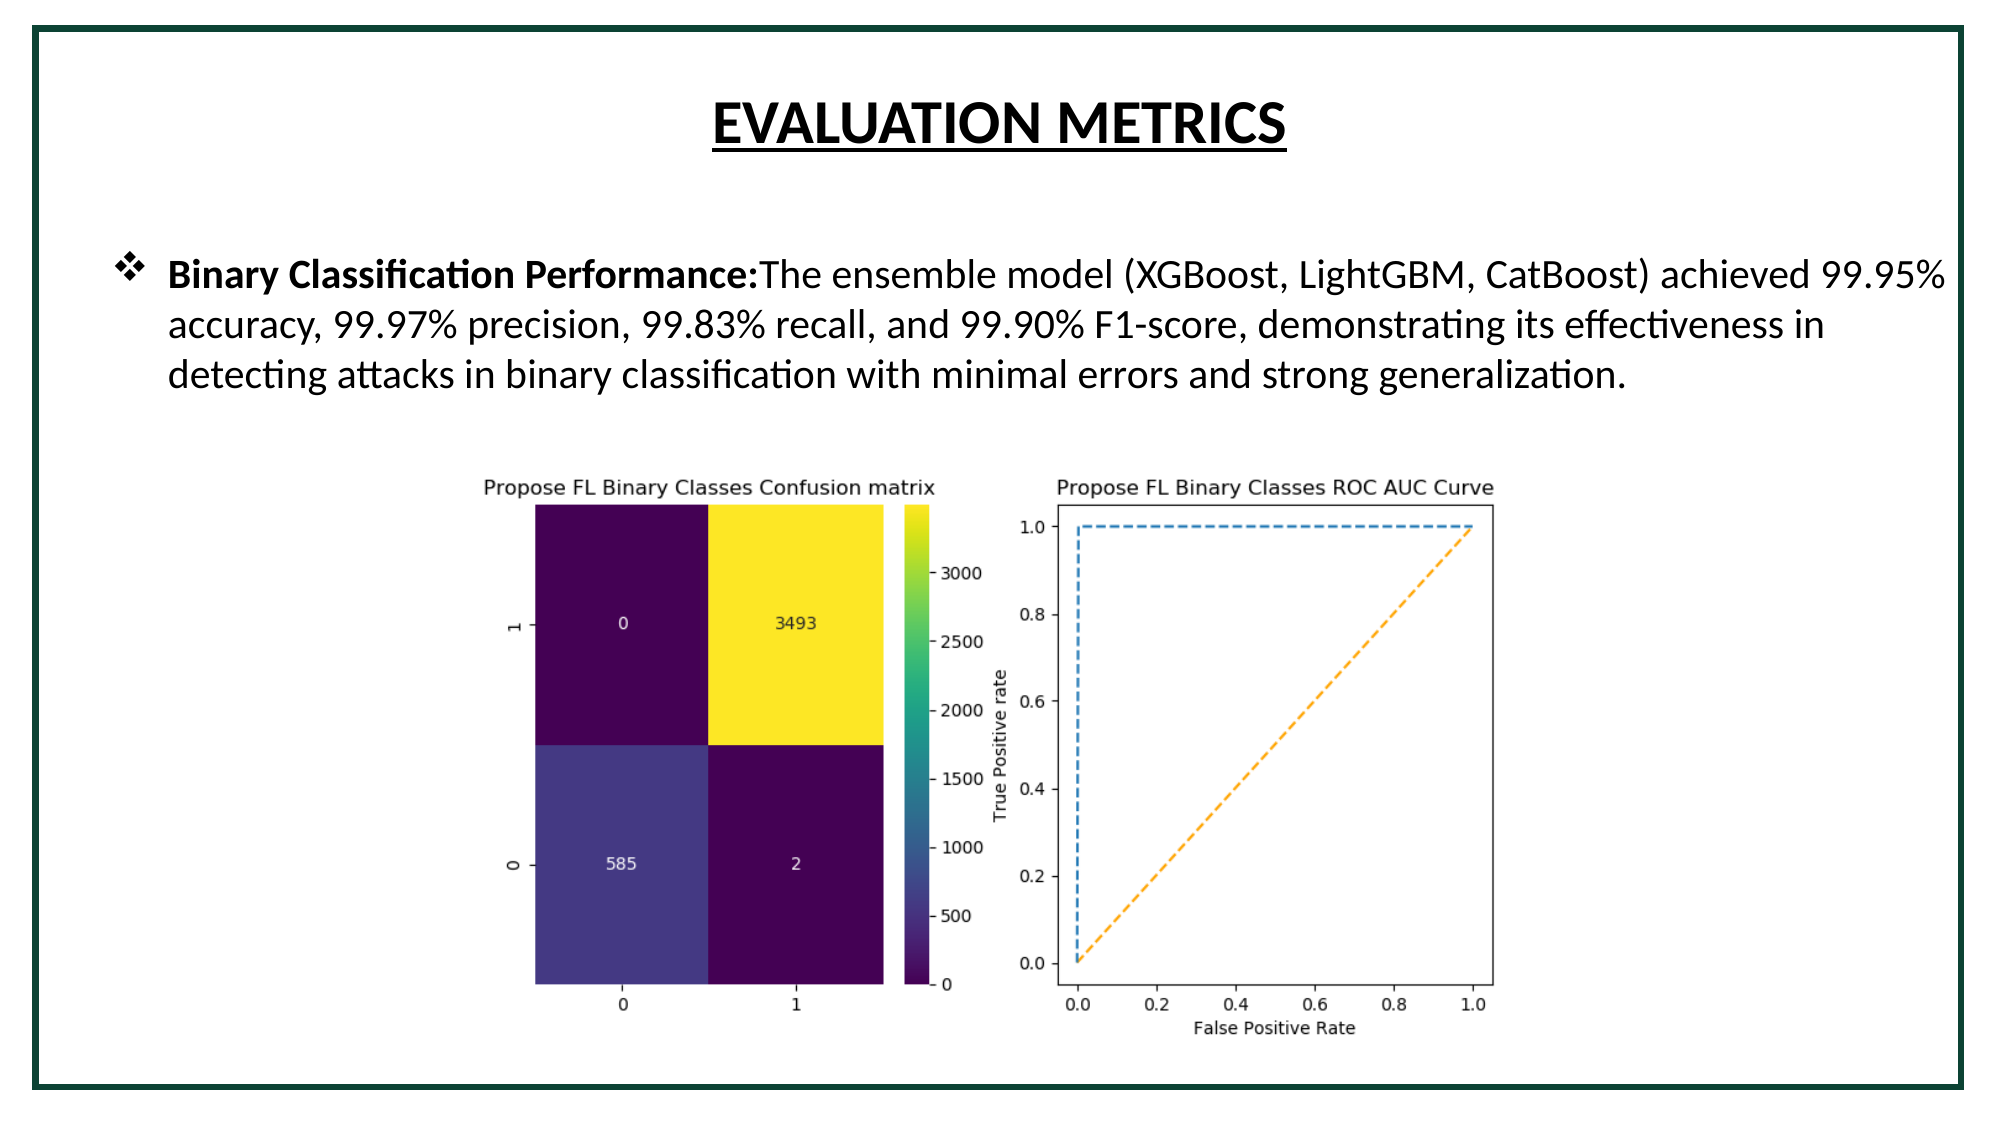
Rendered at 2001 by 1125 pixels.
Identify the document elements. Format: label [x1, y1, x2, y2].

text_box [34, 27, 1962, 1088]
picture [381, 430, 1615, 1051]
